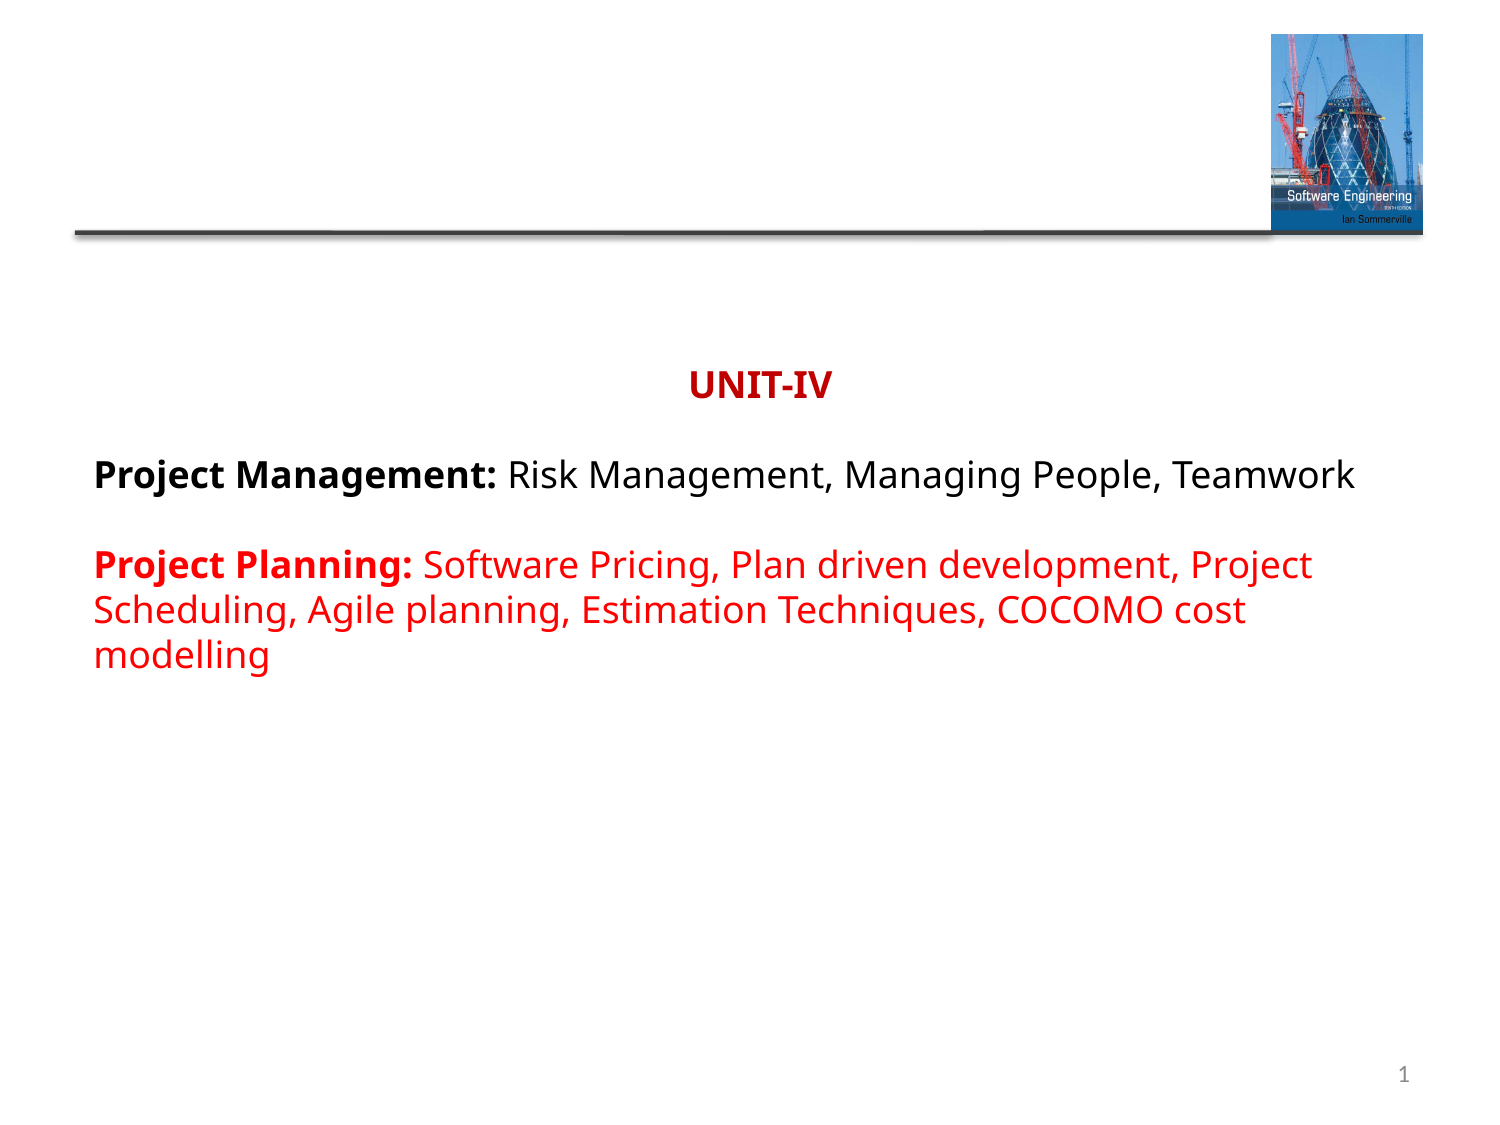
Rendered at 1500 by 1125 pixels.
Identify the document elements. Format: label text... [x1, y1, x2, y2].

slide_number 1 [1074, 1042, 1425, 1103]
title UNIT-IV Project Management: Risk Management, Managing People, Teamwork Project Planning: Software Pricing, Plan driven development, Project Scheduling, Agile planning, Estimation Techniques, COCOMO cost modelling [78, 357, 1402, 770]
picture [1271, 34, 1423, 230]
